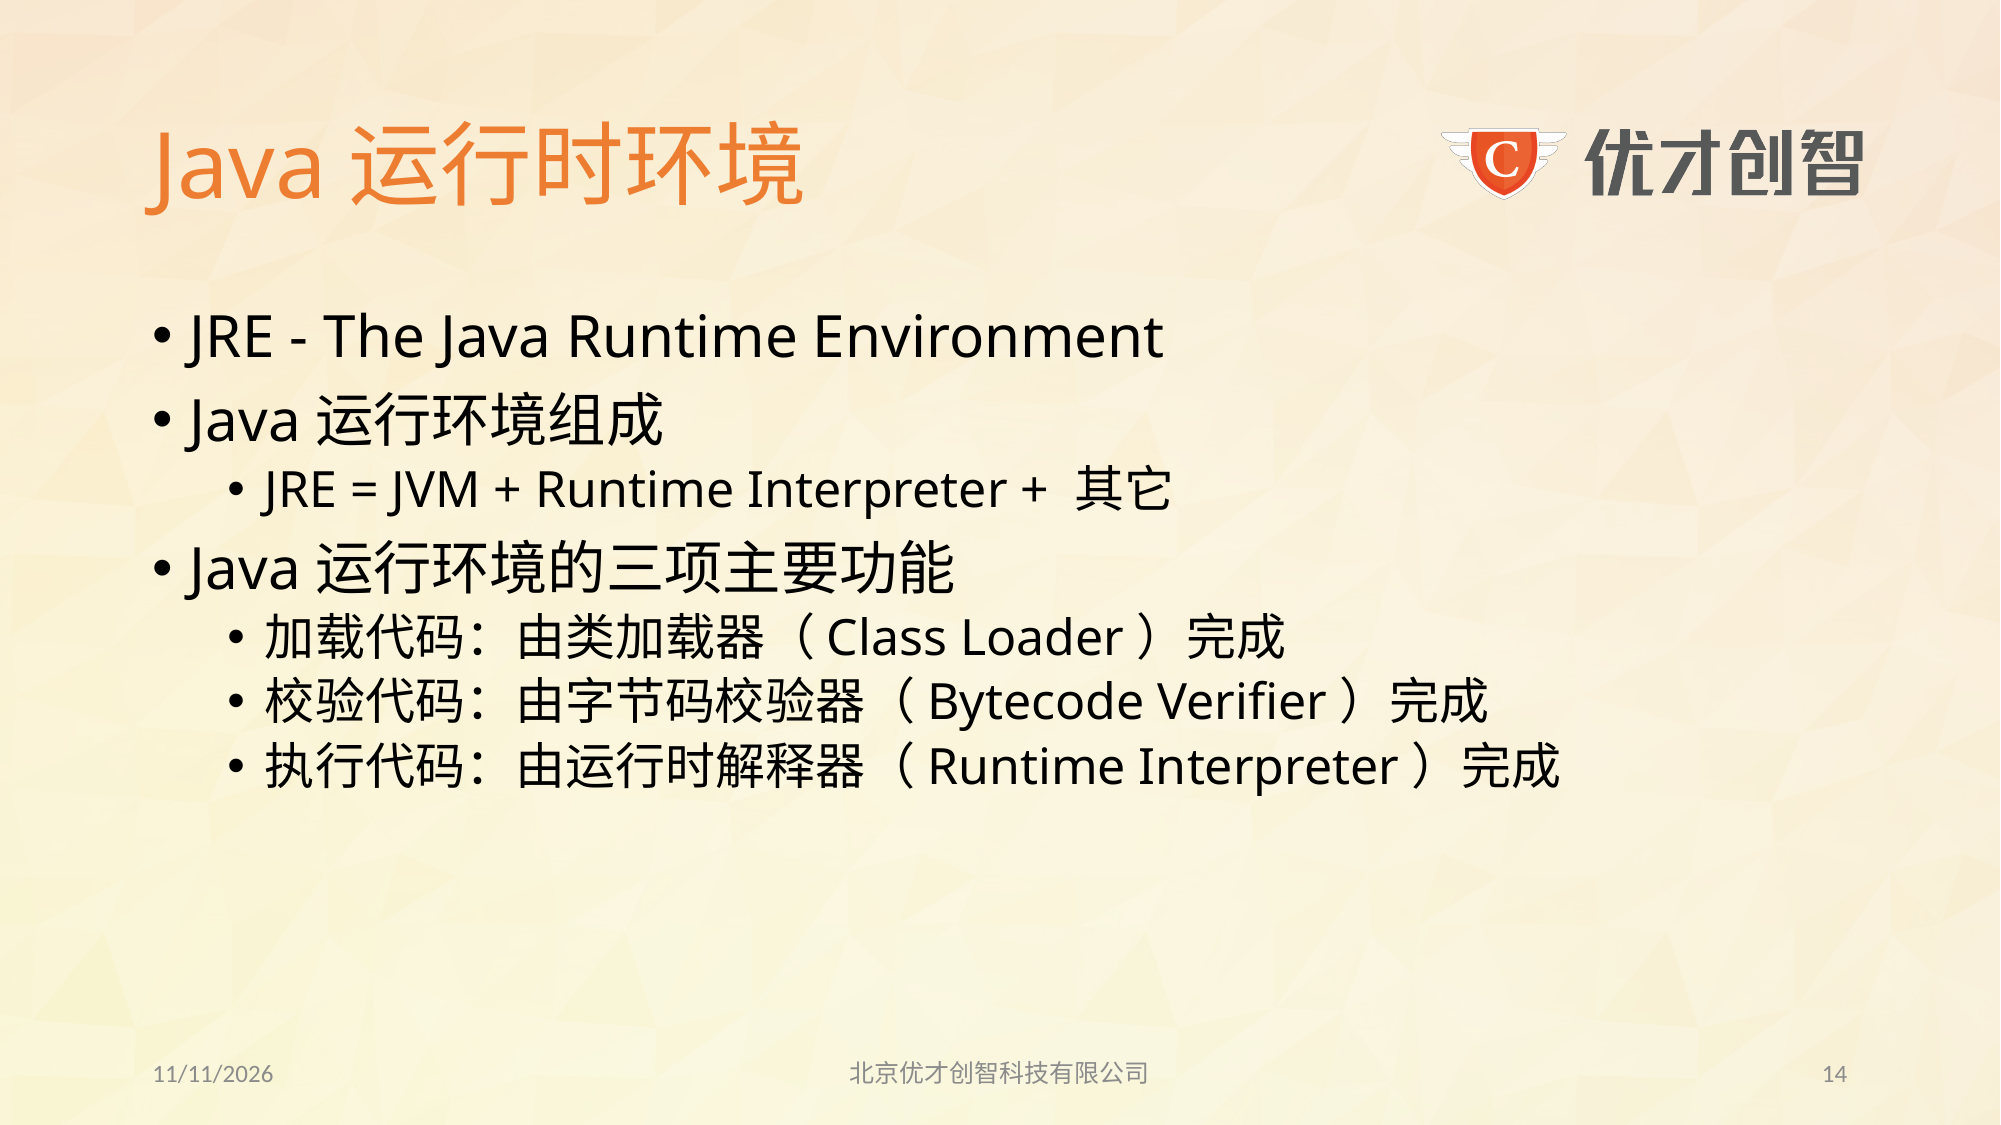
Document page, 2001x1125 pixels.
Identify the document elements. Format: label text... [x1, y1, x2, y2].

title Java运行时环境 [137, 59, 1441, 278]
picture [1441, 128, 1863, 200]
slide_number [137, 1042, 588, 1103]
footer 北京优才创智科技有限公司 [662, 1042, 1338, 1103]
list JRE - The Java Runtime Environment Java运行环境组成 JRE = JVM + Runtime Interpreter + 其它 Java运行环境的三项主要功能 加载代码：由类加载器（Class Loader）完成 校验代码：由字节码校验器（Bytecode Verifier）完成 执行代码：由运行时解释器（Runtime Interpreter）完成 [137, 299, 1863, 1014]
slide_number 13 [1412, 1042, 1863, 1103]
